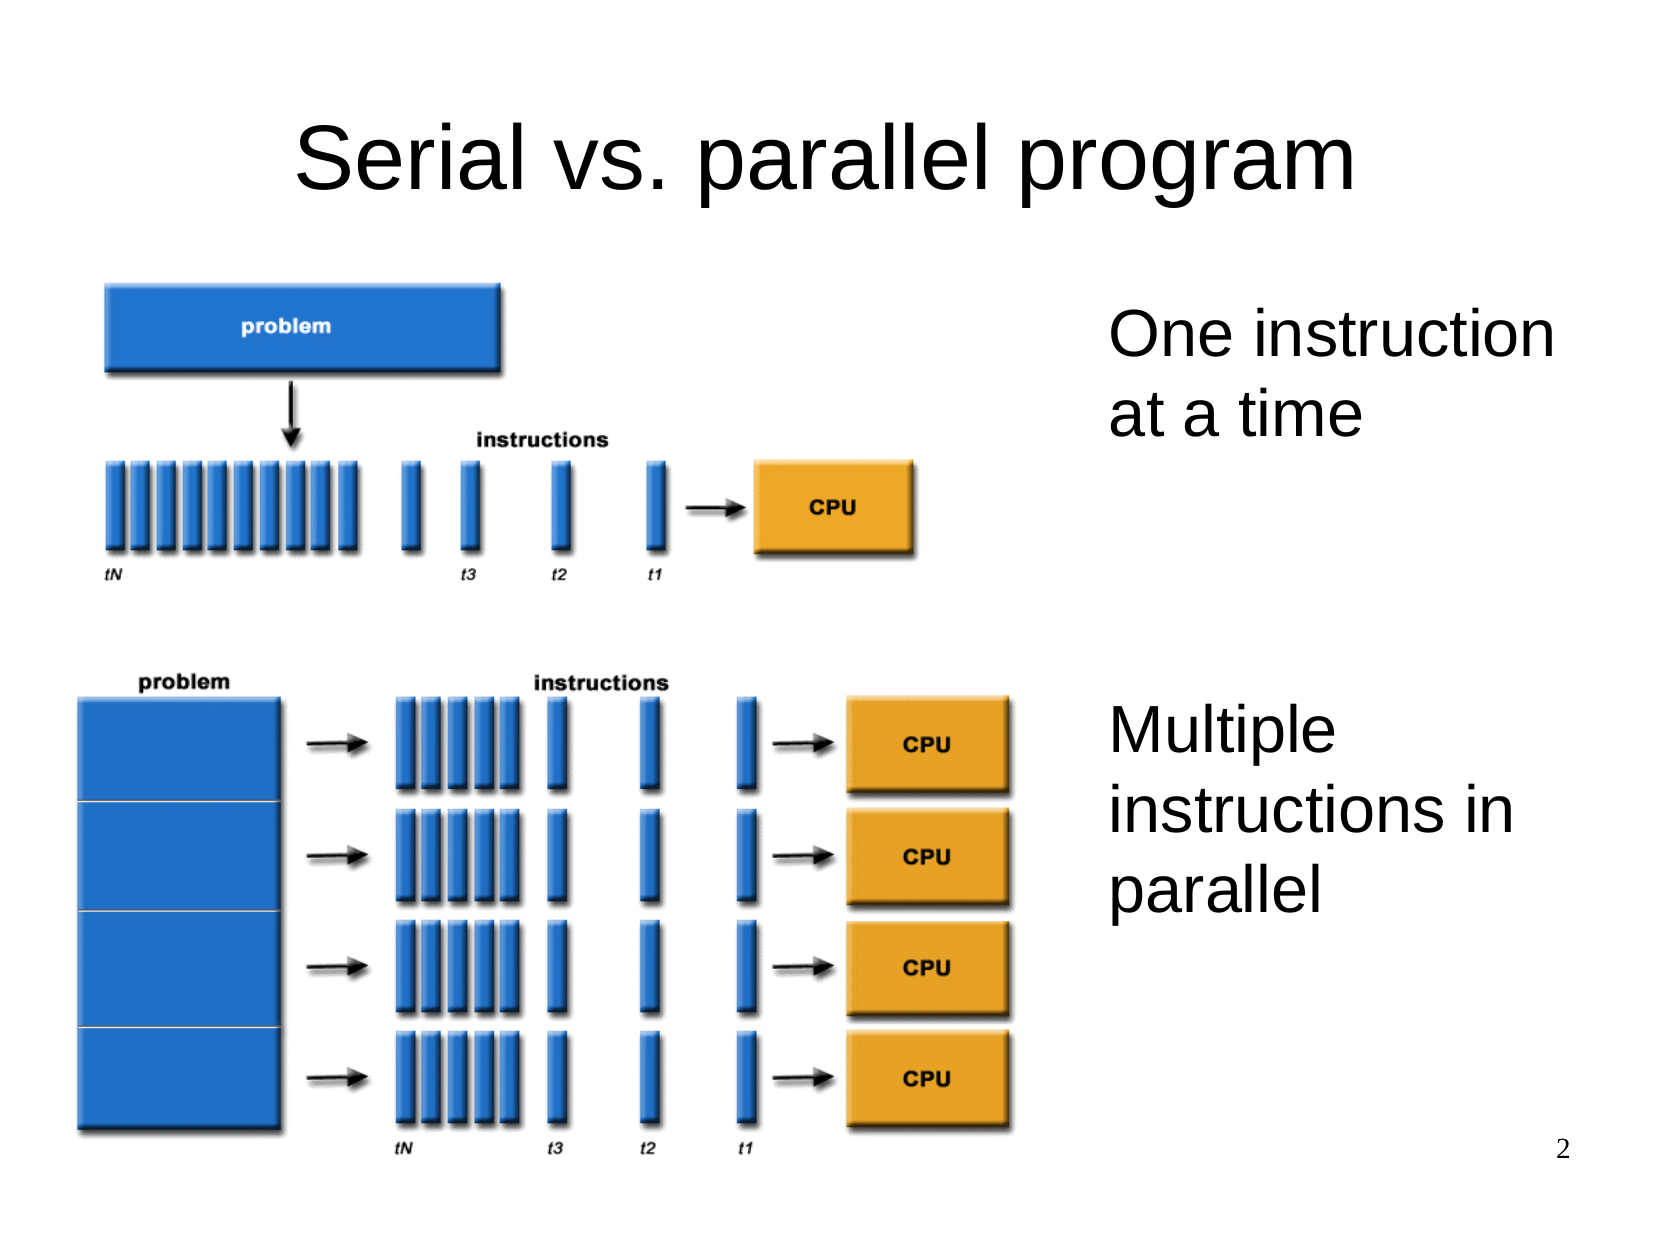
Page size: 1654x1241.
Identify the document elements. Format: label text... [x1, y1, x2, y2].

title Serial vs. parallel program [82, 49, 1571, 257]
list Multiple instructions in parallel [1108, 685, 1606, 1124]
list One instruction at a time [1108, 290, 1585, 580]
picture [77, 265, 1003, 585]
slide_number 2 [1185, 1129, 1571, 1216]
picture [48, 665, 1029, 1167]
